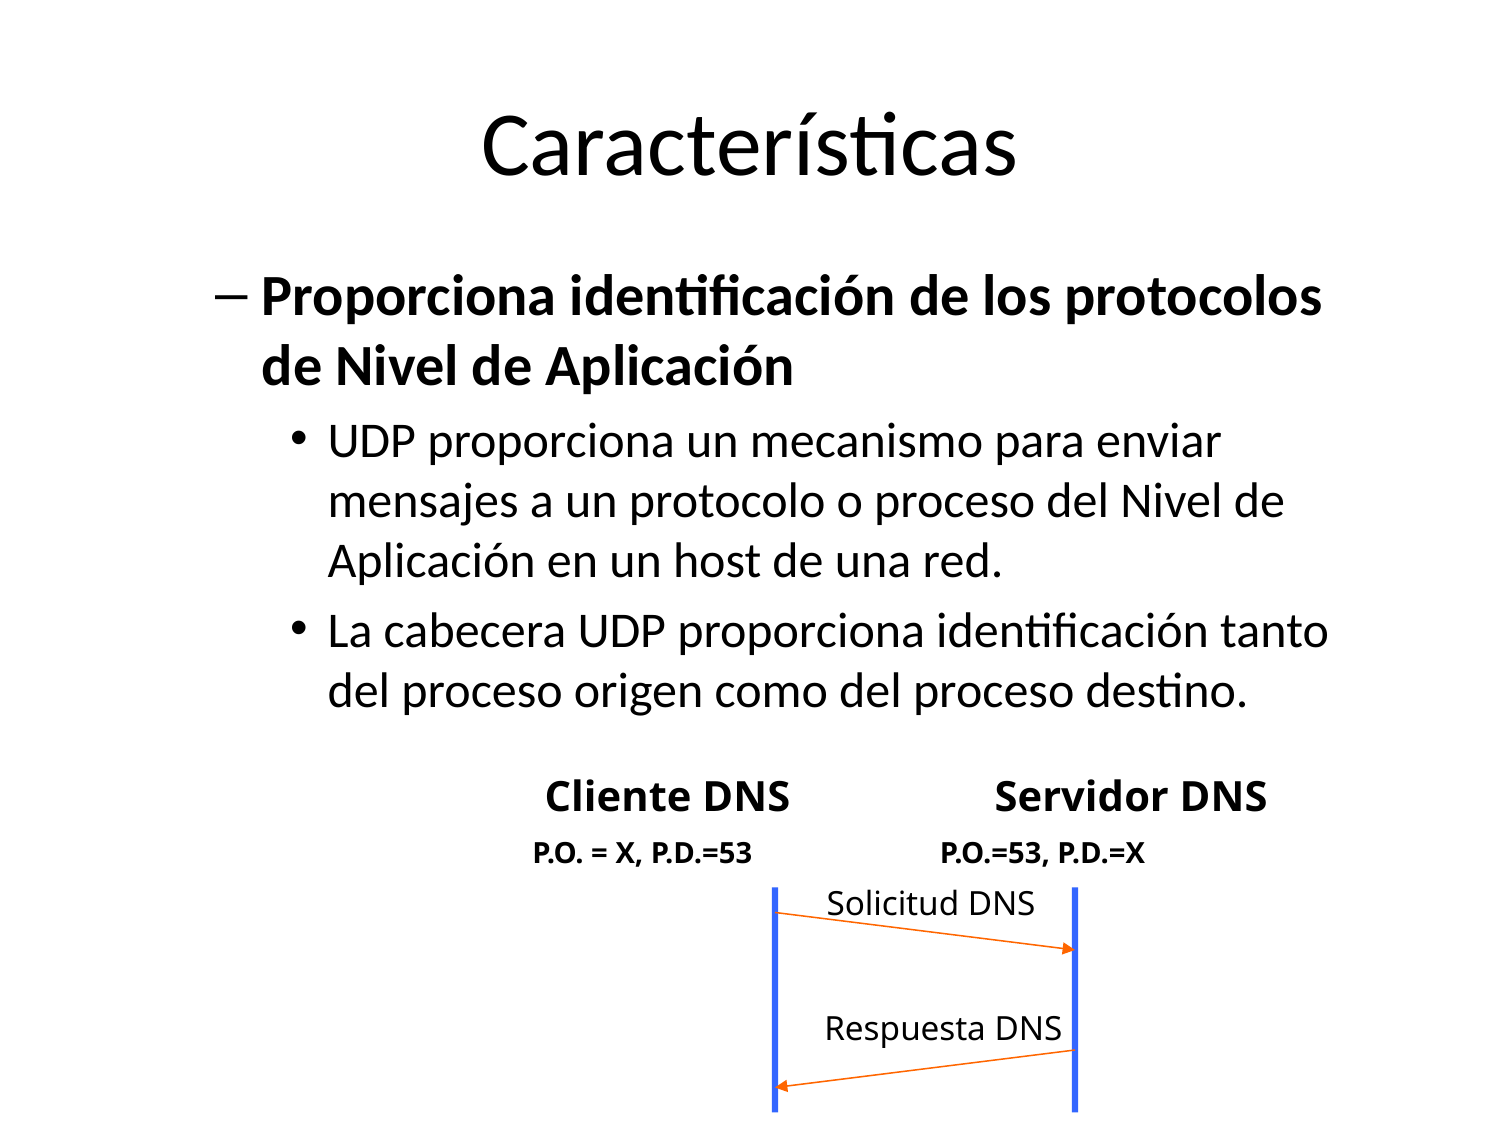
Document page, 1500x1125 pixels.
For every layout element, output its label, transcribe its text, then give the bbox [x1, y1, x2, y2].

text_box Cliente DNS Servidor DNS P.O. = X, P.D.=53 P.O.=53, P.D.=X [487, 762, 1325, 877]
text_box Respuesta DNS [774, 999, 1113, 1055]
text_box Solicitud DNS [762, 874, 1100, 930]
text_box [774, 1055, 1036, 1093]
text_box [914, 930, 1075, 955]
list Proporciona identificación de los protocolos de Nivel de Aplicación UDP proporciona un mecanismo para enviar mensajes a un protocolo o proceso del Nivel de Aplicación en un host de una red. La cabecera UDP proporciona identificación tanto del proceso origen como del proceso destino. [125, 249, 1400, 925]
title Características [75, 45, 1425, 233]
